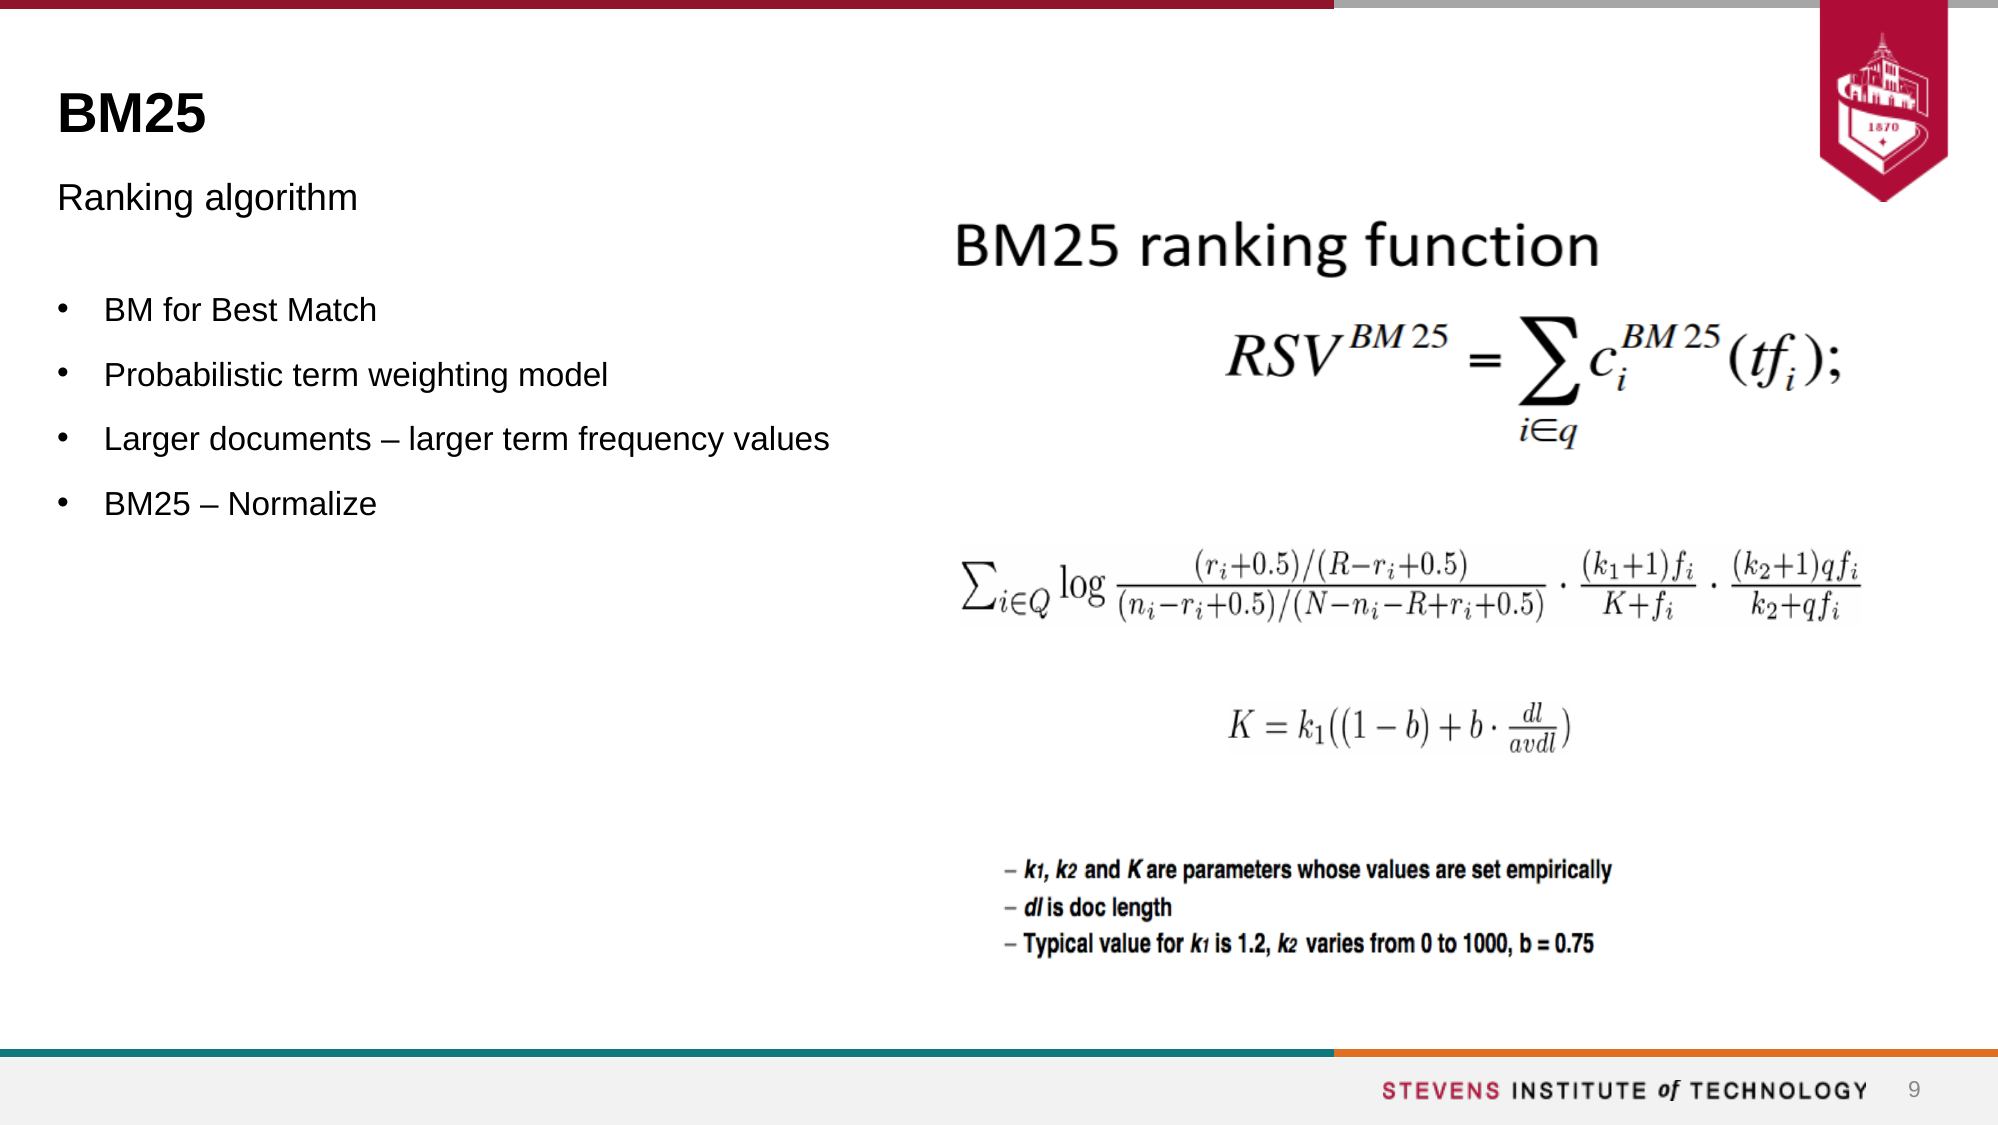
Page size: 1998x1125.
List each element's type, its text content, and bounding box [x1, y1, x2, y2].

picture [1383, 1080, 1866, 1101]
title BM25 [49, 68, 1648, 158]
picture [947, 204, 1867, 467]
list Ranking algorithm [49, 164, 1652, 233]
picture [1819, 0, 1949, 202]
list BM for Best Match Probabilistic term weighting model Larger documents – larger term frequency values BM25 – Normalize [49, 279, 1951, 1001]
slide_number 9 [1899, 1067, 1930, 1108]
picture [947, 514, 1867, 961]
